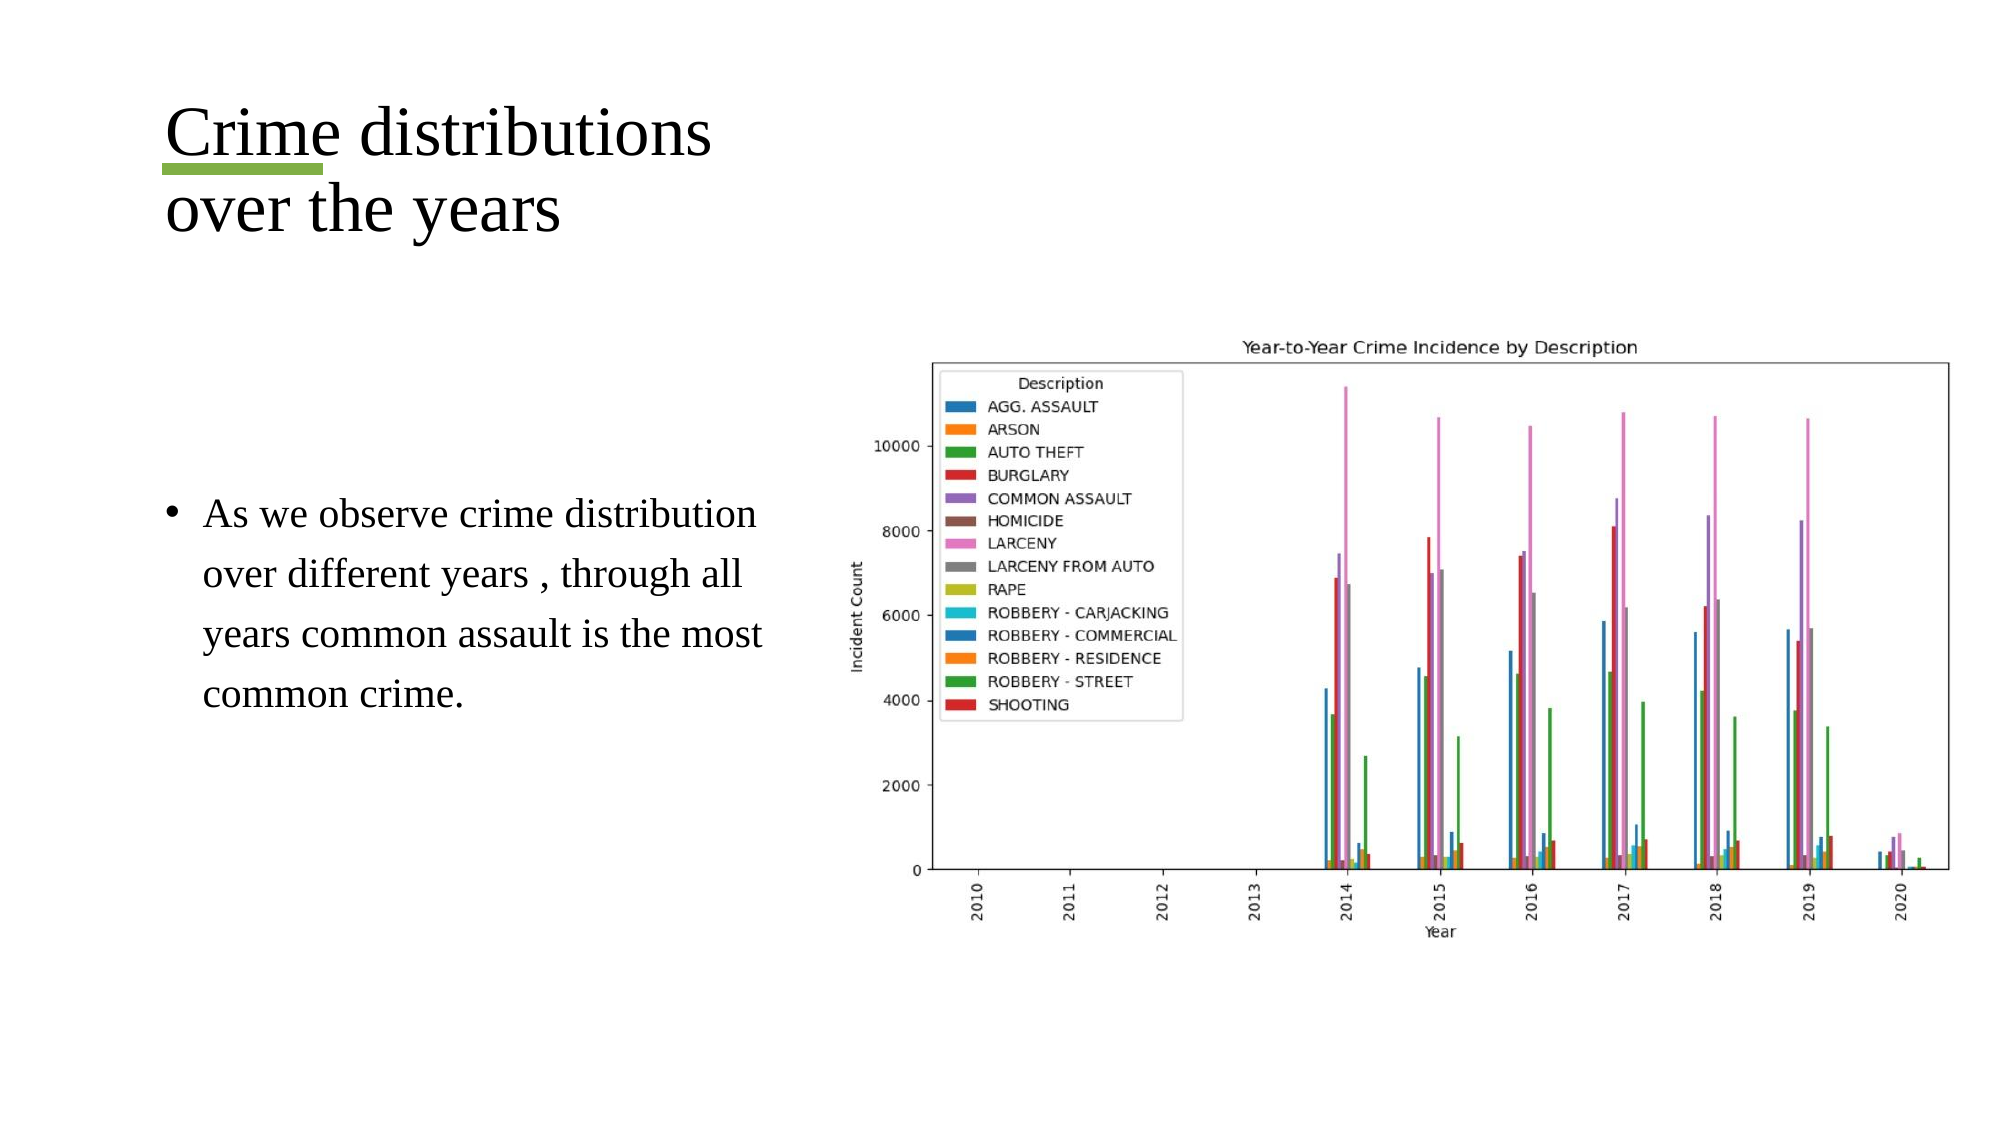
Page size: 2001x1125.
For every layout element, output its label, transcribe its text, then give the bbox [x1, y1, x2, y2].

title Crime distributions over the years [150, 86, 820, 302]
list As we observe crime distribution over different years , through all years common assault is the most common crime. [150, 468, 820, 975]
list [819, 332, 1976, 949]
